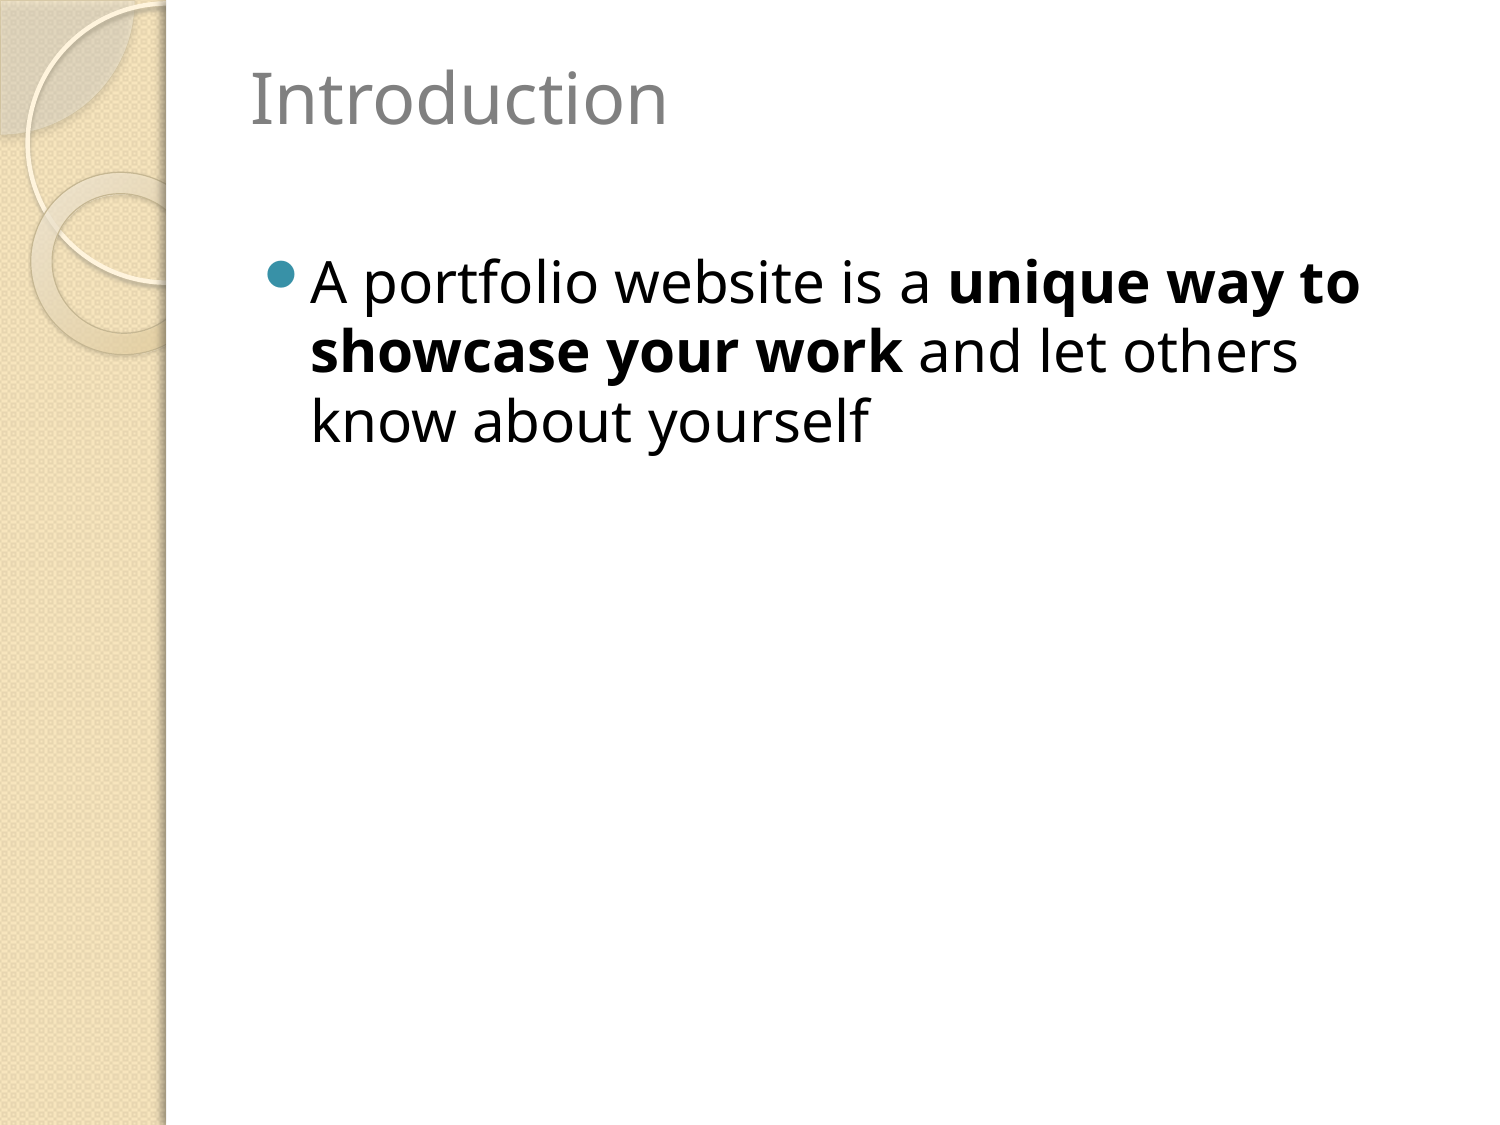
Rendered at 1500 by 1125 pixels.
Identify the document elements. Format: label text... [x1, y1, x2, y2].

title Introduction [235, 45, 1466, 233]
list A portfolio website is a unique way to showcase your work and let others know about yourself [235, 237, 1466, 1025]
